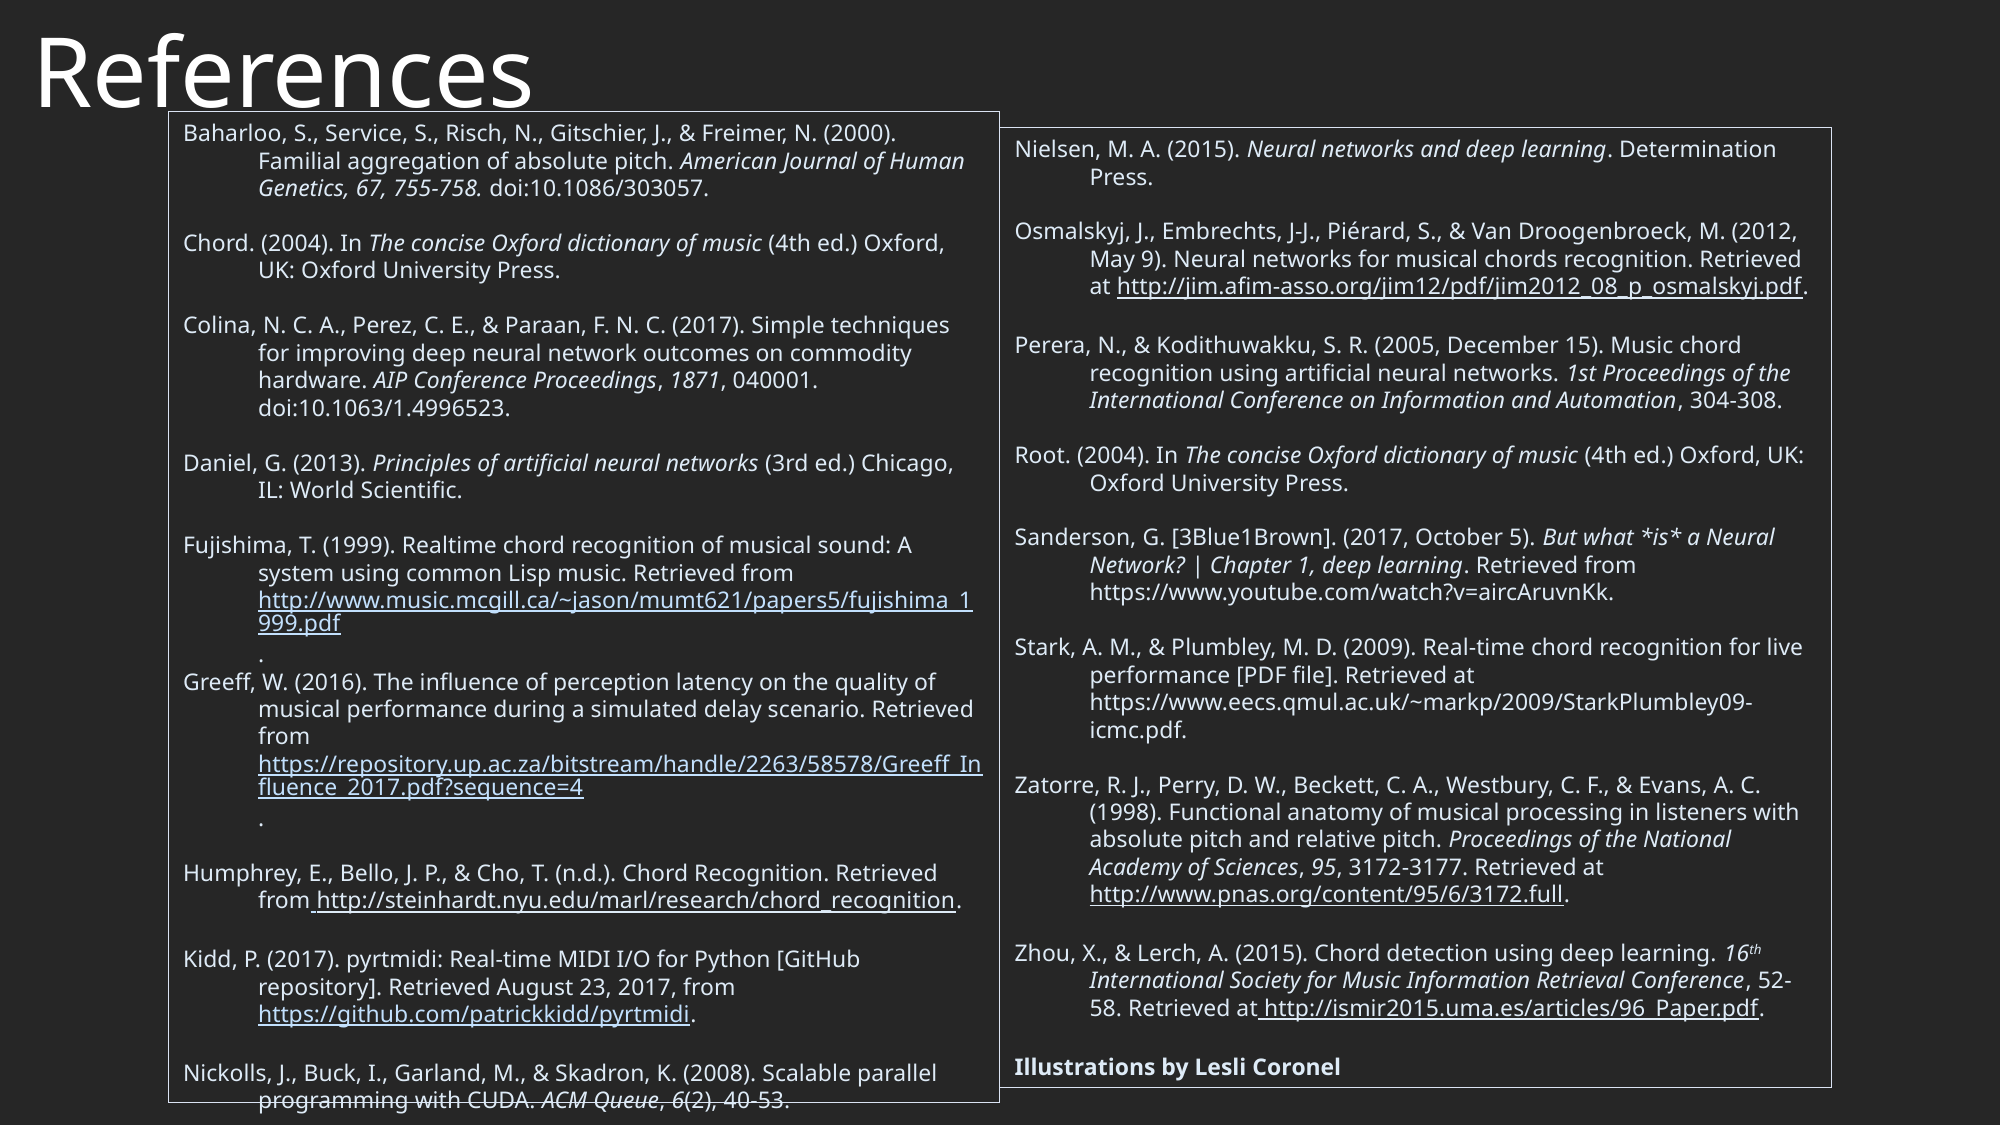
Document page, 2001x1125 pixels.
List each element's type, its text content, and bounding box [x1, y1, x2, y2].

title References [17, 15, 1844, 136]
text_box Nielsen, M. A. (2015). Neural networks and deep learning. Determination Press. Osmalskyj, J., Embrechts, J-J., Piérard, S., & Van Droogenbroeck, M. (2012, May 9). Neural networks for musical chords recognition. Retrieved at http://jim.afim-asso.org/jim12/pdf/jim2012_08_p_osmalskyj.pdf. Perera, N., & Kodithuwakku, S. R. (2005, December 15). Music chord recognition using artificial neural networks. 1st Proceedings of the International Conference on Information and Automation, 304-308. Root. (2004). In The concise Oxford dictionary of music (4th ed.) Oxford, UK: Oxford University Press. Sanderson, G. [3Blue1Brown]. (2017, October 5). But what *is* a Neural Network? | Chapter 1, deep learning. Retrieved from https://www.youtube.com/watch?v=aircAruvnKk. Stark, A. M., & Plumbley, M. D. (2009). Real-time chord recognition for live performance [PDF file]. Retrieved at https://www.eecs.qmul.ac.uk/~markp/2009/StarkPlumbley09-icmc.pdf. Zatorre, R. J., Perry, D. W., Beckett, C. A., Westbury, C. F., & Evans, A. C. (1998). Functional anatomy of musical processing in listeners with absolute pitch and relative pitch. Proceedings of the National Academy of Sciences, 95, 3172-3177. Retrieved at http://www.pnas.org/content/95/6/3172.full. Zhou, X., & Lerch, A. (2015). Chord detection using deep learning. 16th International Society for Music Information Retrieval Conference, 52-58. Retrieved at http://ismir2015.uma.es/articles/96_Paper.pdf. Illustrations by Lesli Coronel [999, 127, 1832, 1088]
text_box Baharloo, S., Service, S., Risch, N., Gitschier, J., & Freimer, N. (2000). Familial aggregation of absolute pitch. American Journal of Human Genetics, 67, 755-758. doi:10.1086/303057. Chord. (2004). In The concise Oxford dictionary of music (4th ed.) Oxford, UK: Oxford University Press. Colina, N. C. A., Perez, C. E., & Paraan, F. N. C. (2017). Simple techniques for improving deep neural network outcomes on commodity hardware. AIP Conference Proceedings, 1871, 040001. doi:10.1063/1.4996523. Daniel, G. (2013). Principles of artificial neural networks (3rd ed.) Chicago, IL: World Scientific. Fujishima, T. (1999). Realtime chord recognition of musical sound: A system using common Lisp music. Retrieved from http://www.music.mcgill.ca/~jason/mumt621/papers5/fujishima_1999.pdf. Greeff, W. (2016). The influence of perception latency on the quality of musical performance during a simulated delay scenario. Retrieved from https://repository.up.ac.za/bitstream/handle/2263/58578/Greeff_Influence_2017.pdf?sequence=4. Humphrey, E., Bello, J. P., & Cho, T. (n.d.). Chord Recognition. Retrieved from http://steinhardt.nyu.edu/marl/research/chord_recognition. Kidd, P. (2017). pyrtmidi: Real-time MIDI I/O for Python [GitHub repository]. Retrieved August 23, 2017, from https://github.com/patrickkidd/pyrtmidi. Nickolls, J., Buck, I., Garland, M., & Skadron, K. (2008). Scalable parallel programming with CUDA. ACM Queue, 6(2), 40-53. [168, 111, 1000, 1103]
